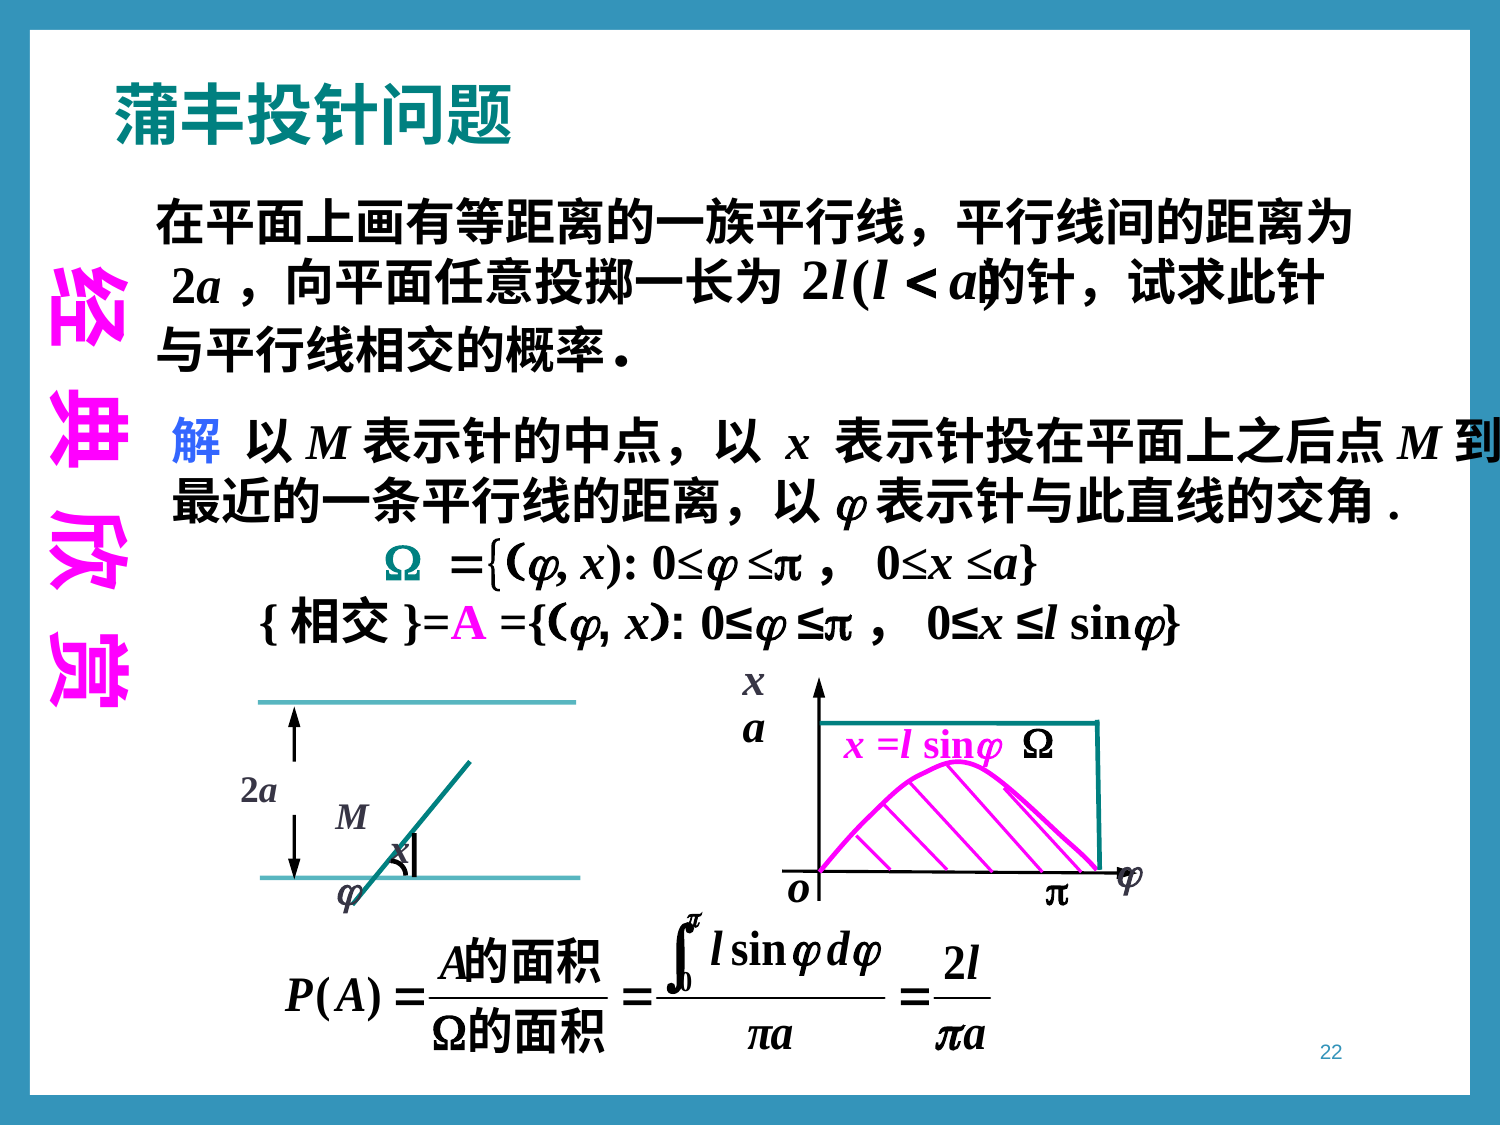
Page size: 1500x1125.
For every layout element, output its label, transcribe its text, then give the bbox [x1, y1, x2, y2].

text_box 经 典 欣 赏 [25, 108, 156, 887]
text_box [139, 182, 1500, 439]
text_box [275, 895, 999, 1070]
text_box 蒲丰投针问题 [0, 64, 604, 161]
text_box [614, 641, 1193, 921]
text_box 解 以M表示针的中点，以 x 表示针投在平面上之后点M到 最近的一条平行线的距离，以j表示针与此直线的交角. W ={(j, x): 0≤j ≤p，0≤x ≤a} {相交}=A ={(j, x): 0≤j ≤p，0≤x ≤l sinj} [156, 448, 1500, 717]
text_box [112, 702, 581, 921]
slide_number 22 [1147, 1021, 1358, 1081]
